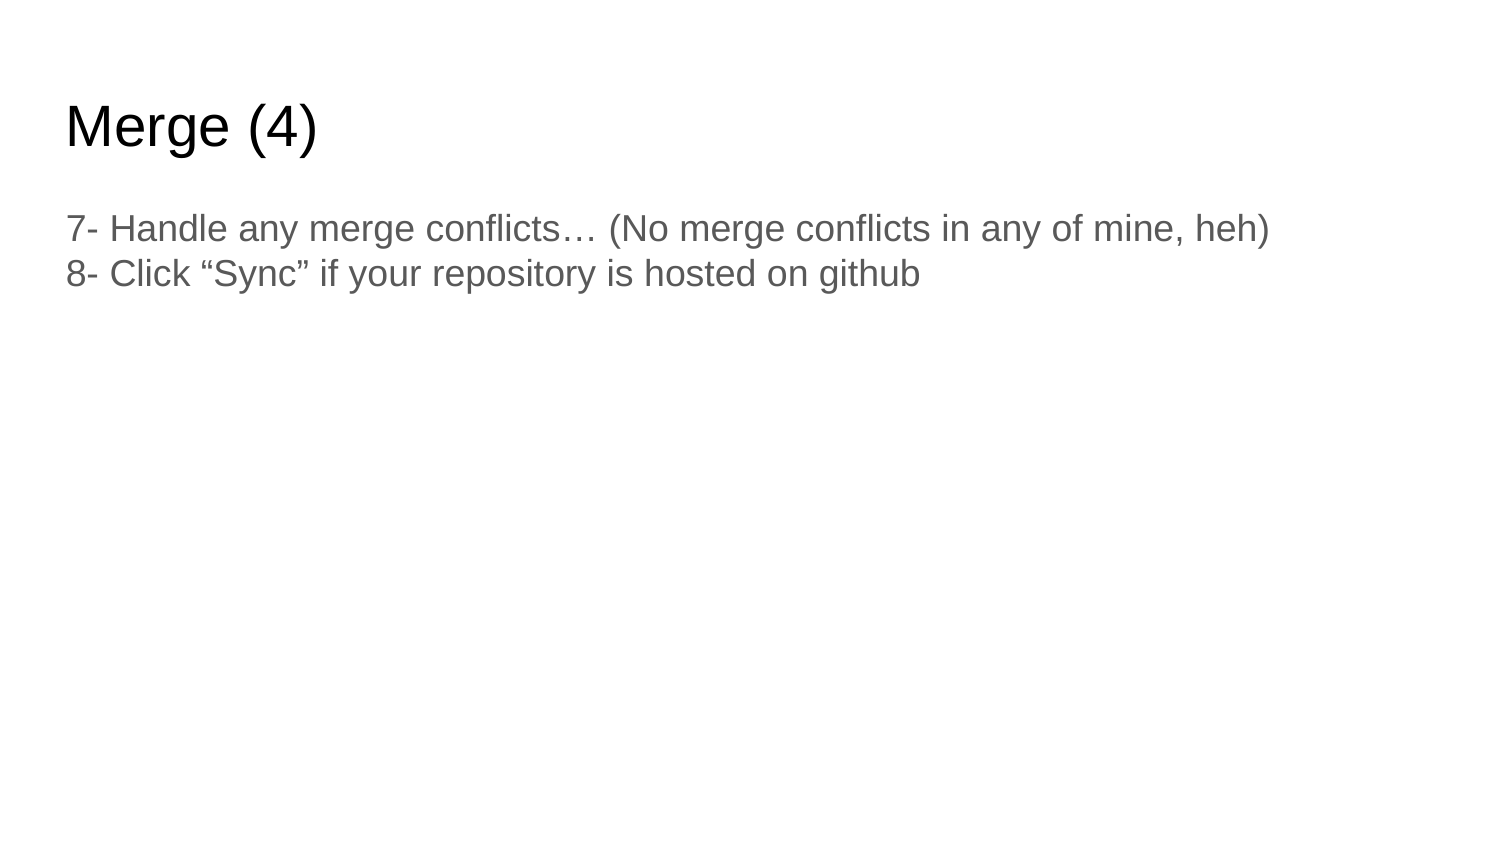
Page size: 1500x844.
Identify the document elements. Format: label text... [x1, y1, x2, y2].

text_box Merge (4) [51, 72, 1449, 167]
text_box 7- Handle any merge conflicts… (No merge conflicts in any of mine, heh) 8- Click “Sync” if your repository is hosted on github [51, 188, 1449, 750]
